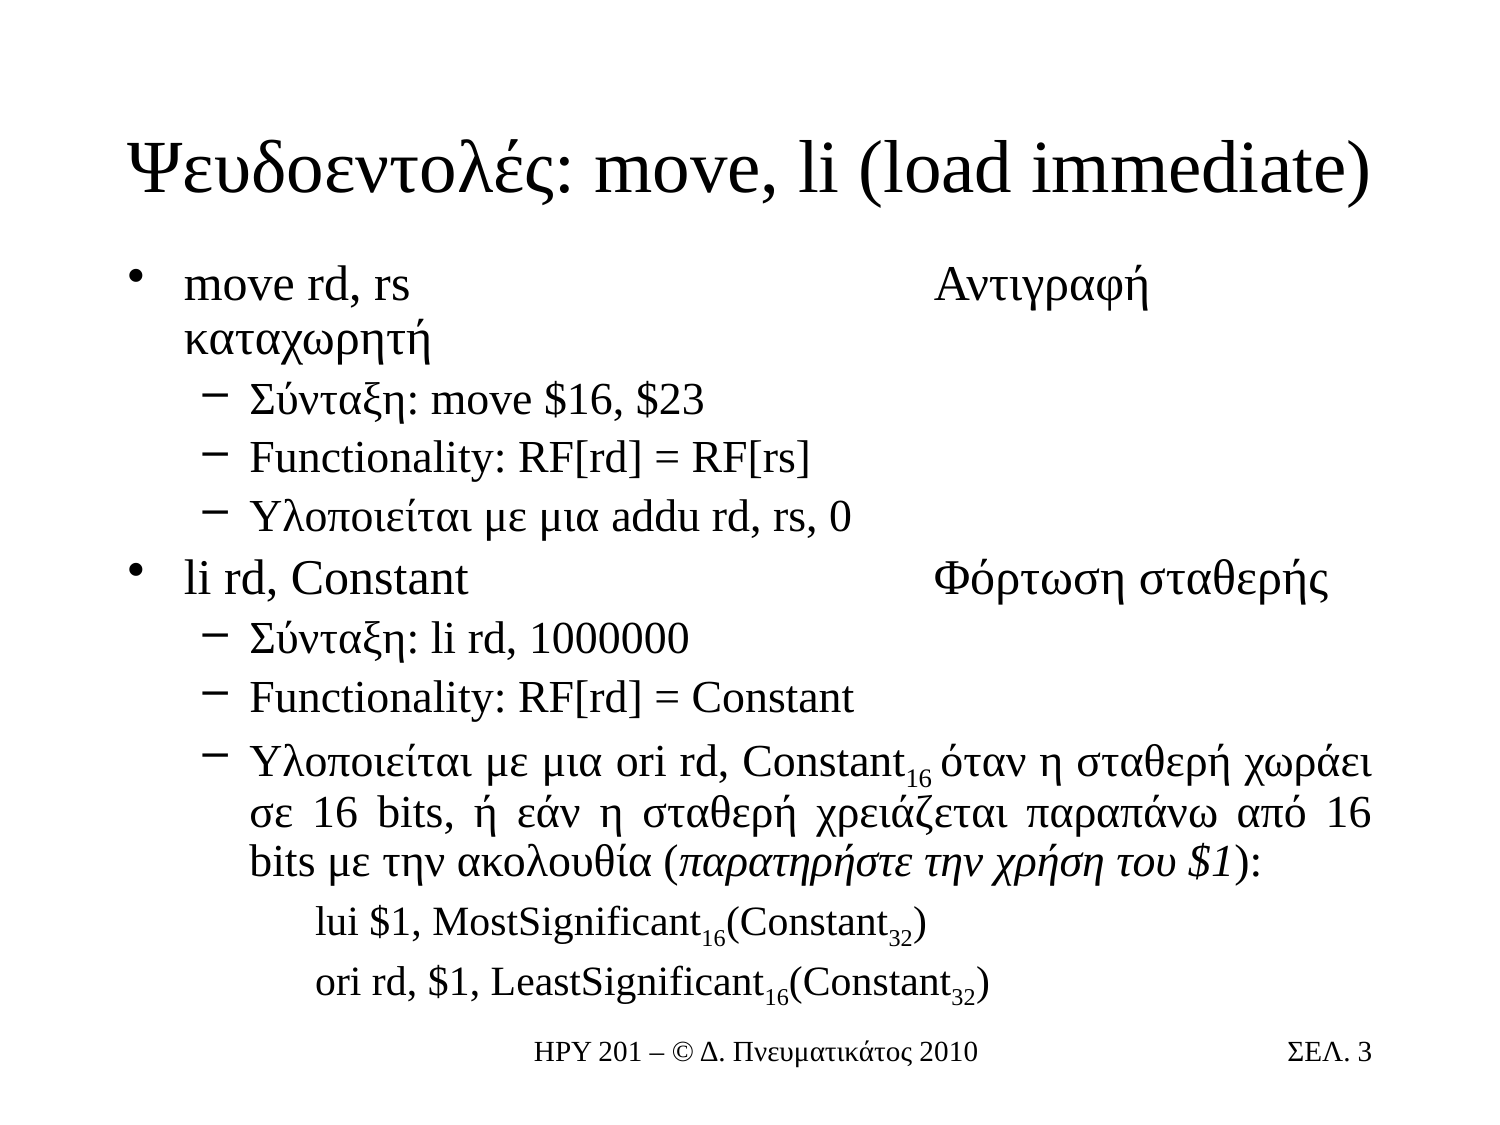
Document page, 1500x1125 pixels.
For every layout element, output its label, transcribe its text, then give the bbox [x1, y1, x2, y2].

slide_number ΣΕΛ. 3 [1074, 1024, 1388, 1101]
footer ΗΡΥ 201 – © Δ. Πνευματικάτος 2010 [449, 1024, 1063, 1101]
list move rd, rs Αντιγραφή καταχωρητή Σύνταξη: move $16, $23 Functionality: RF[rd] = RF[rs] Υλοποιείται με μια addu rd, rs, 0 li rd, Constant Φόρτωση σταθερής Σύνταξη: li rd, 1000000 Functionality: RF[rd] = Constant Υλοποιείται με μια ori rd, Constant16 όταν η σταθερή χωράει σε 16 bits, ή εάν η σταθερή χρειάζεται παραπάνω από 16 bits με την ακολουθία (παρατηρήστε την χρήση του $1): lui $1, MostSignificant16(Constant32) ori rd, $1, LeastSignificant16(Constant32) [112, 249, 1388, 1000]
title Ψευδοεντολές: move, li (load immediate) [99, 99, 1400, 225]
